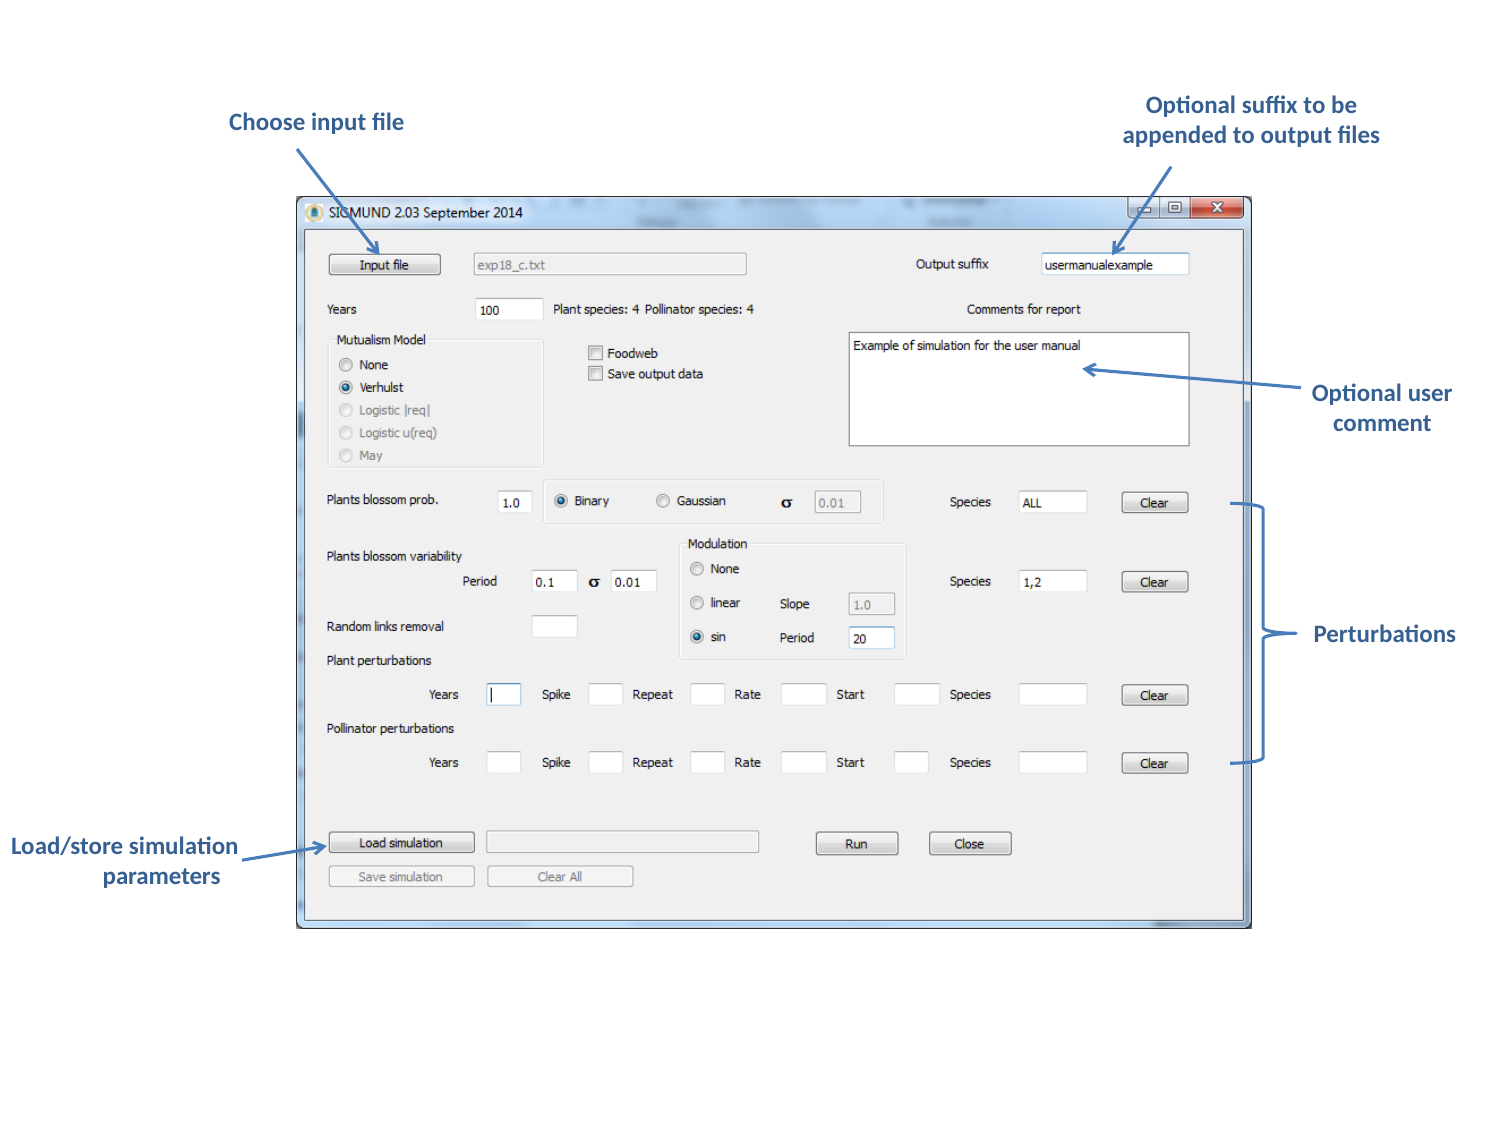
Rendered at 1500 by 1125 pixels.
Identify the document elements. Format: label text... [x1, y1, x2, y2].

text_box Choose input file [214, 98, 546, 144]
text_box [1081, 368, 1302, 388]
text_box Optional suffix to be appended to output files [1086, 80, 1418, 156]
text_box [1255, 504, 1297, 763]
text_box Optional user comment [1261, 368, 1500, 444]
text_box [241, 845, 328, 861]
picture [296, 196, 1252, 929]
text_box Perturbations [1264, 610, 1500, 656]
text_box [1111, 166, 1172, 256]
text_box Load/store simulation parameters [0, 822, 291, 897]
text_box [296, 148, 380, 256]
